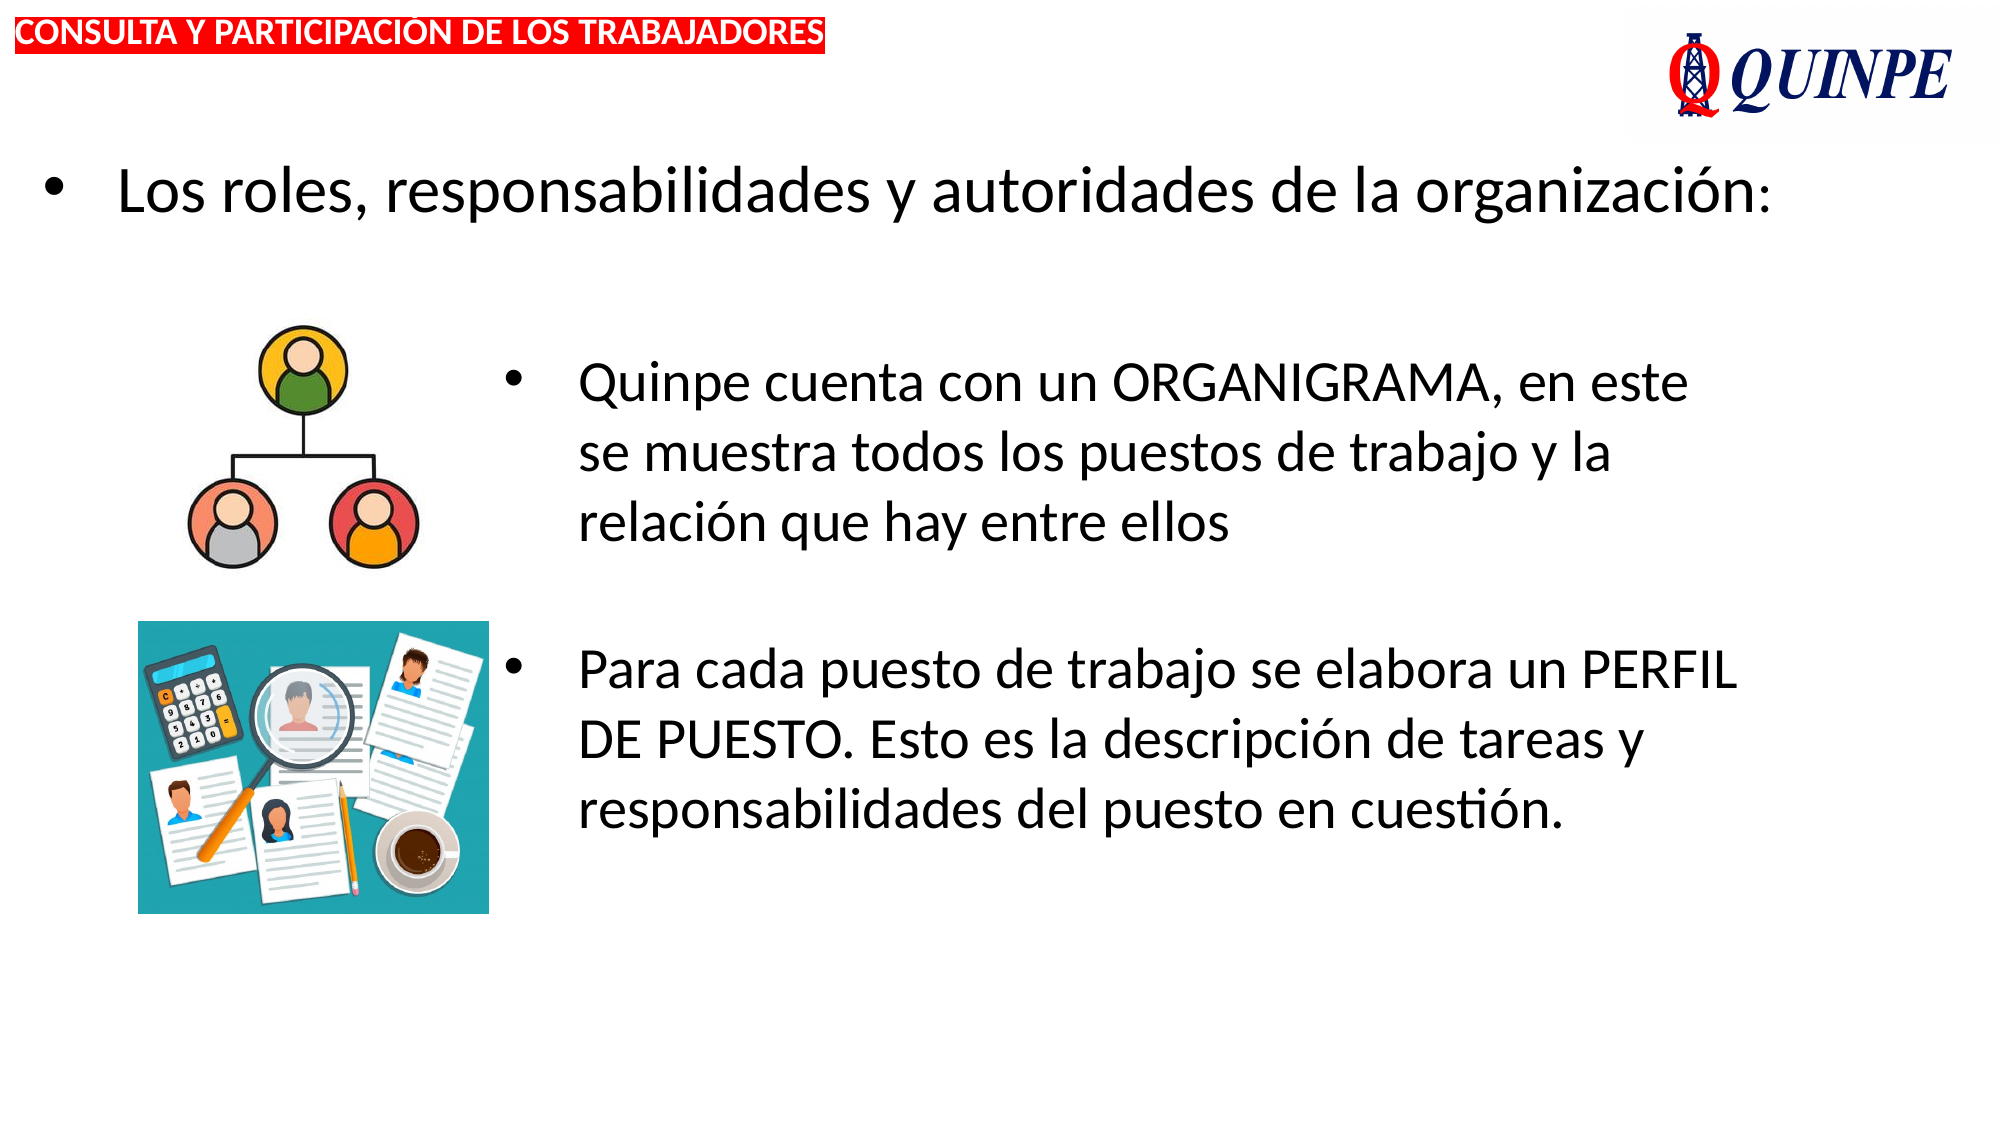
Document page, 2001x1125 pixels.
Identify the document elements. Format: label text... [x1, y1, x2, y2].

picture [1626, 3, 2000, 142]
text_box Para cada puesto de trabajo se elabora un PERFIL DE PUESTO. Esto es la descripción de tareas y responsabilidades del puesto en cuestión. [488, 622, 1762, 938]
text_box Los roles, responsabilidades y autoridades de la organización: [27, 138, 1874, 334]
text_box Quinpe cuenta con un ORGANIGRAMA, en este se muestra todos los puestos de trabajo y la relación que hay entre ellos [488, 335, 1762, 622]
text_box CONSULTA Y PARTICIPACIÓN DE LOS TRABAJADORES [0, 0, 1247, 60]
picture [127, 271, 489, 914]
